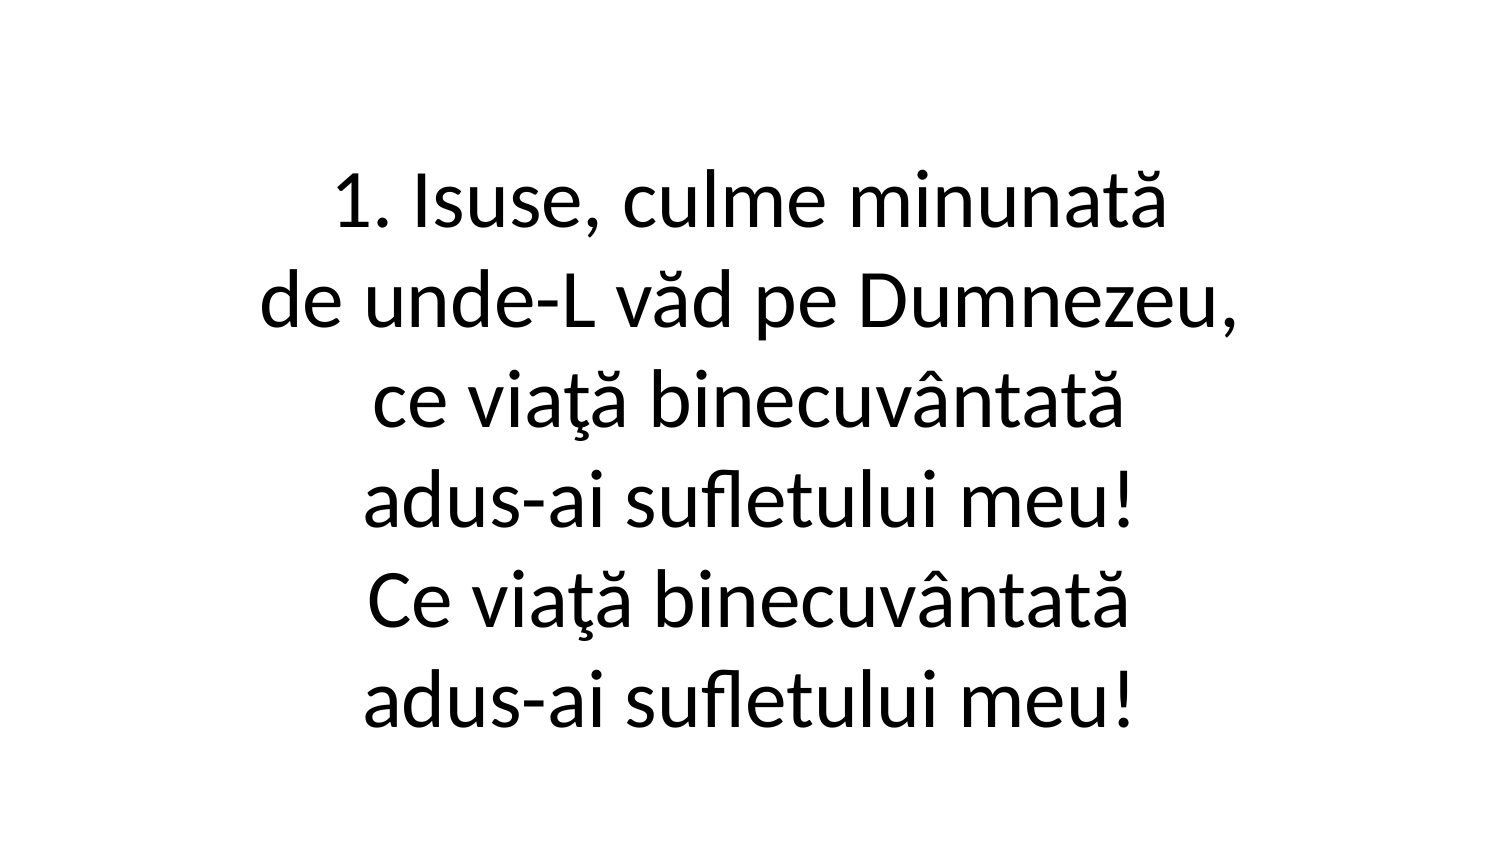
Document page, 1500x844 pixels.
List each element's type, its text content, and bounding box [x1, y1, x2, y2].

text_box 1. Isuse, culme minunată de unde-L văd pe Dumnezeu, ce viaţă binecuvântată adus-ai sufletului meu! Ce viaţă binecuvântată adus-ai sufletului meu! [244, 92, 1256, 752]
